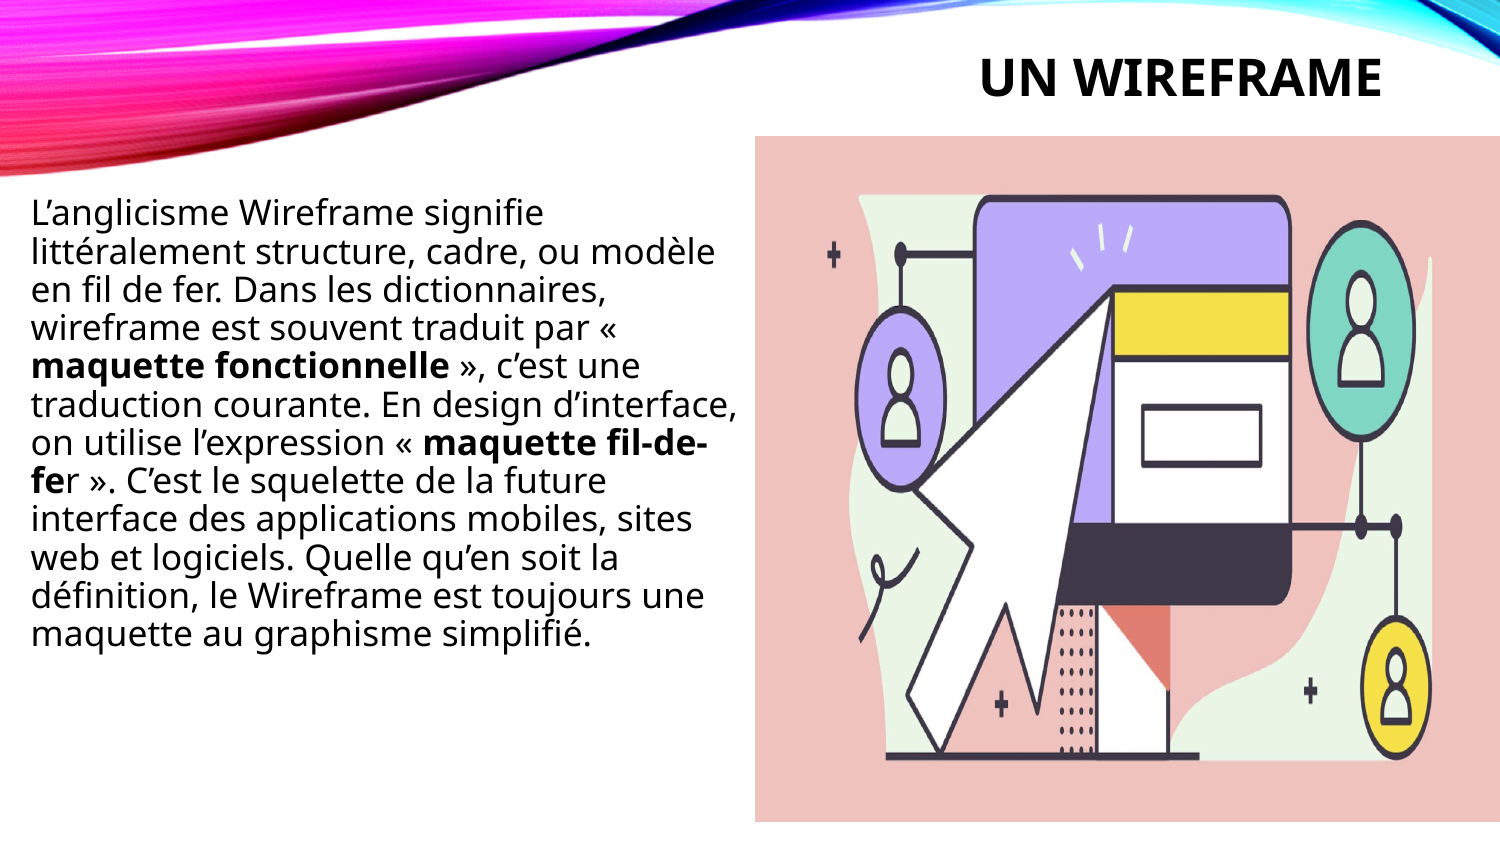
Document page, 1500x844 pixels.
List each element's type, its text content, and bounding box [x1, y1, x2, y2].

list L’anglicisme Wireframe signifie littéralement structure, cadre, ou modèle en fil de fer. Dans les dictionnaires, wireframe est souvent traduit par « maquette fonctionnelle », c’est une traduction courante. En design d’interface, on utilise l’expression « maquette fil-de-fer ». C’est le squelette de la future interface des applications mobiles, sites web et logiciels. Quelle qu’en soit la définition, le Wireframe est toujours une maquette au graphisme simplifié. [19, 189, 749, 766]
title UN WIREFRAME [848, 0, 1500, 135]
picture [0, 0, 1500, 822]
